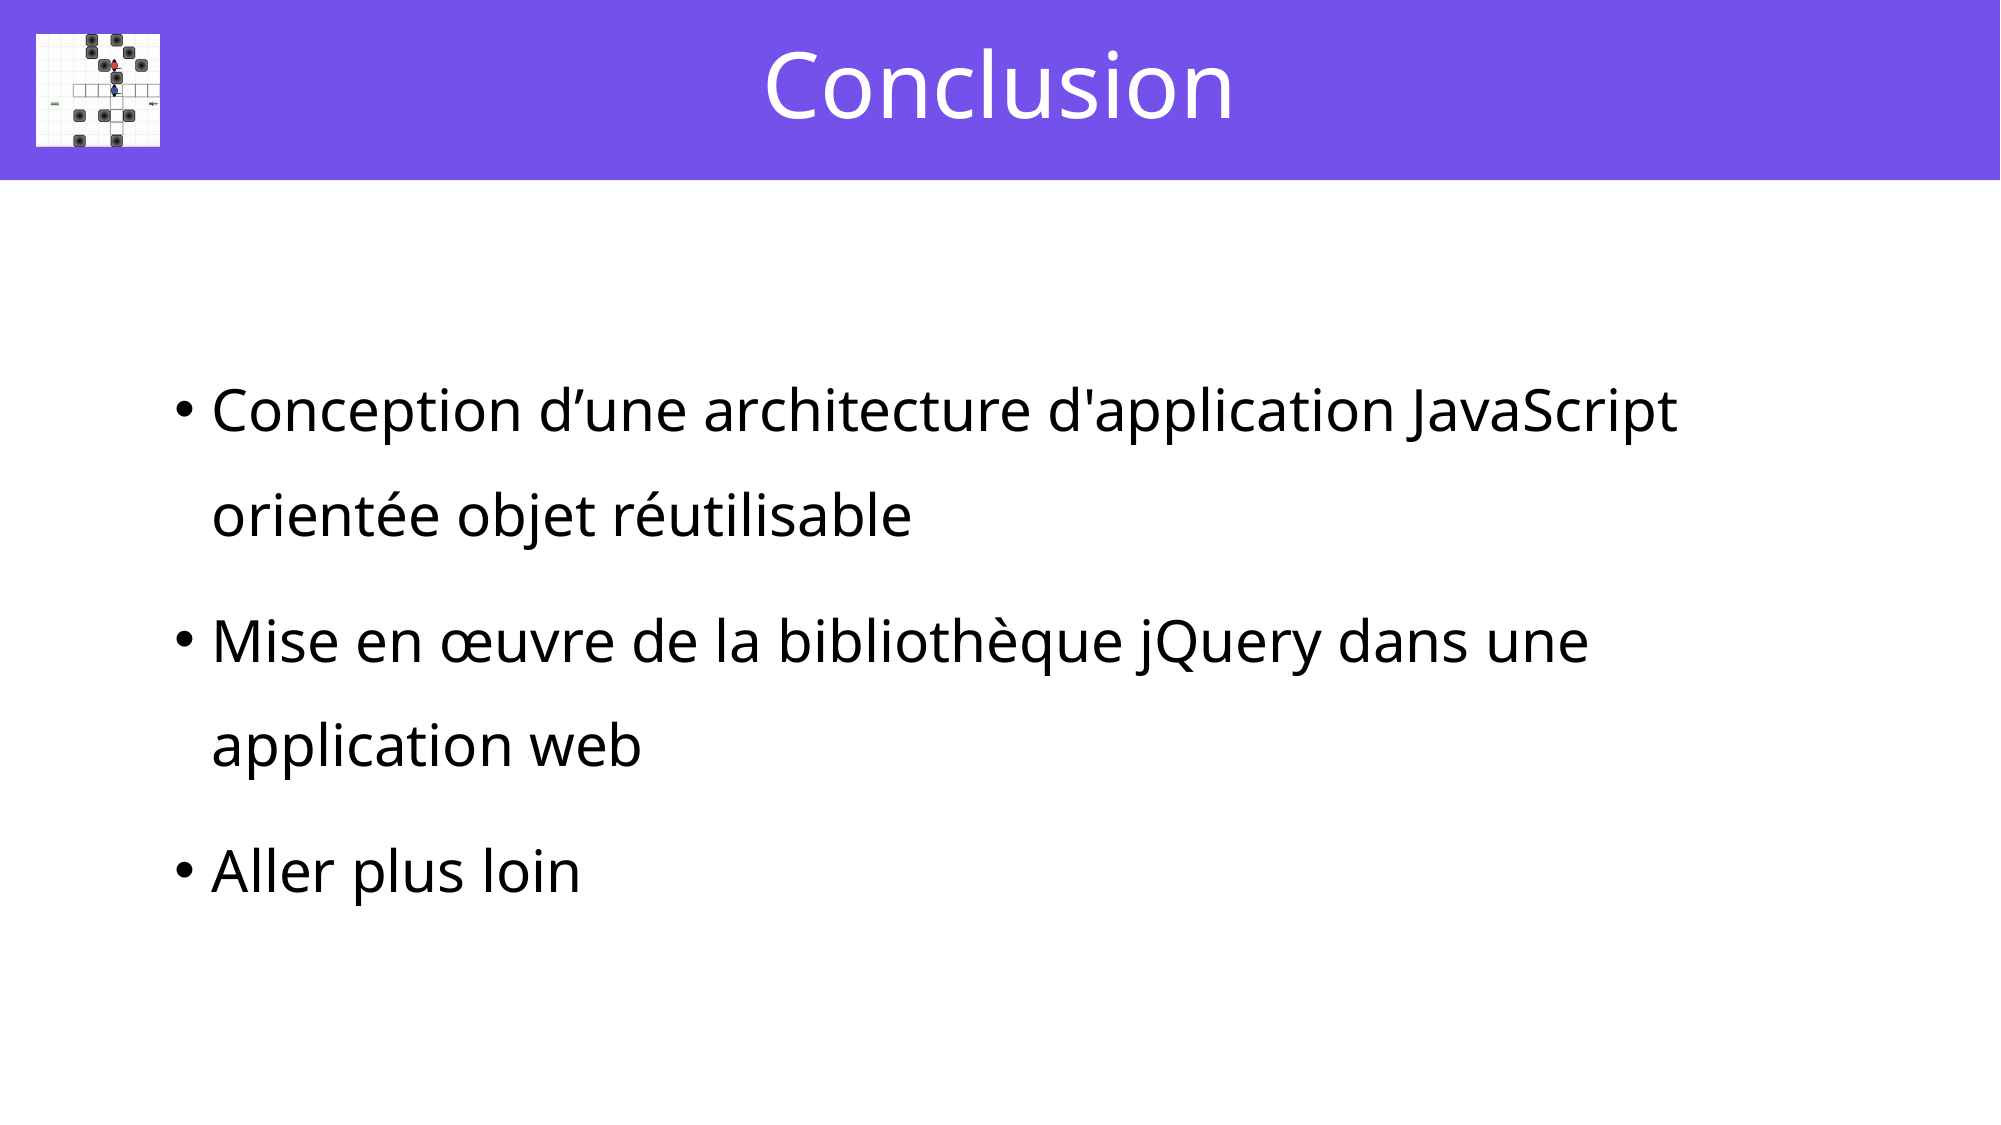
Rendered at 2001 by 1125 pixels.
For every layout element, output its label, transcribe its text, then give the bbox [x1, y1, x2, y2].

title Conclusion [0, 0, 2000, 181]
list Conception d’une architecture d'application JavaScript orientée objet réutilisable Mise en œuvre de la bibliothèque jQuery dans une application web Aller plus loin [159, 331, 1860, 996]
picture [36, 34, 160, 147]
